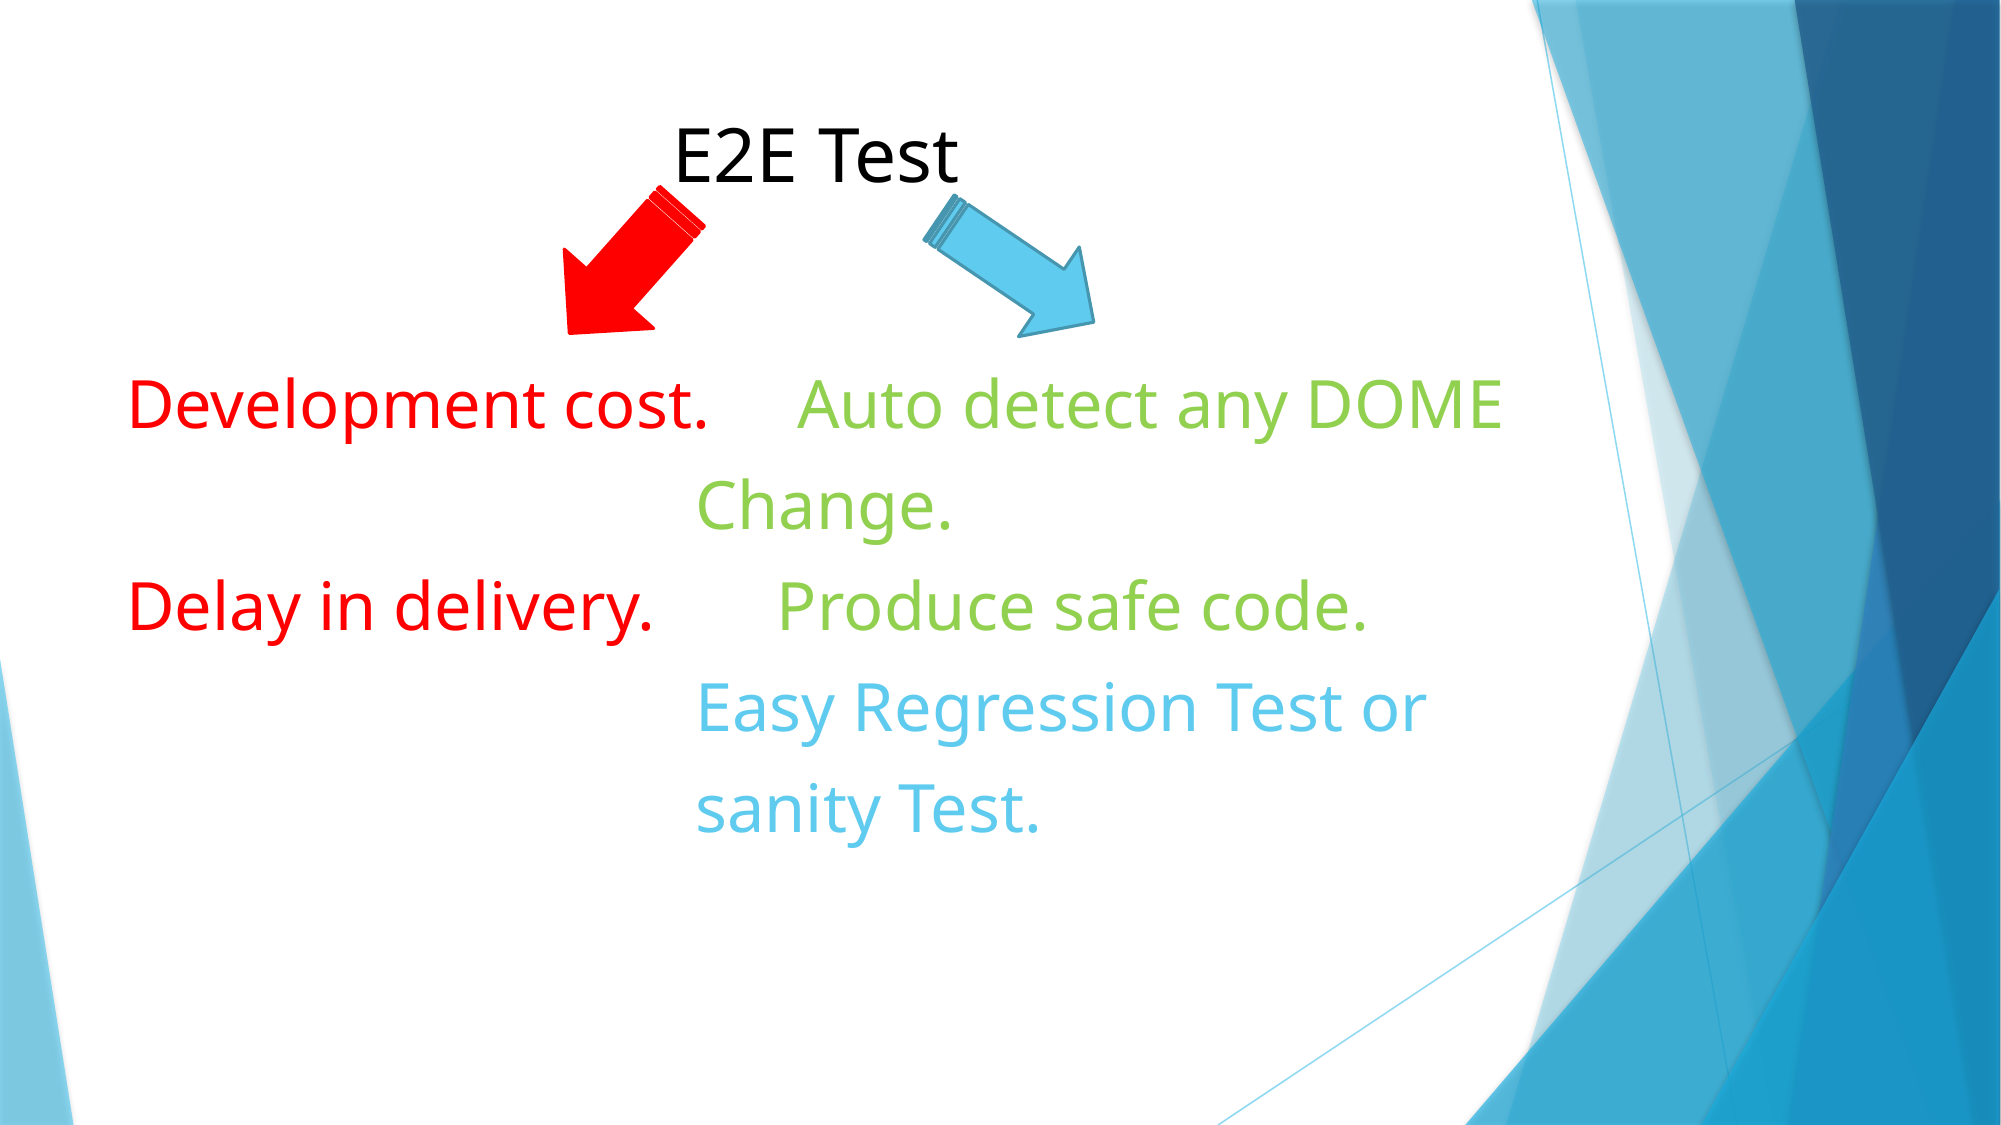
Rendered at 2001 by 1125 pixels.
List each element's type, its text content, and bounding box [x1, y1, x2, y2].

title E2E Test [111, 99, 1522, 317]
list Development cost. Auto detect any DOME Change. Delay in delivery. Produce safe code. Easy Regression Test or sanity Test. [111, 354, 1522, 992]
text_box [922, 193, 1096, 339]
text_box [562, 185, 706, 335]
